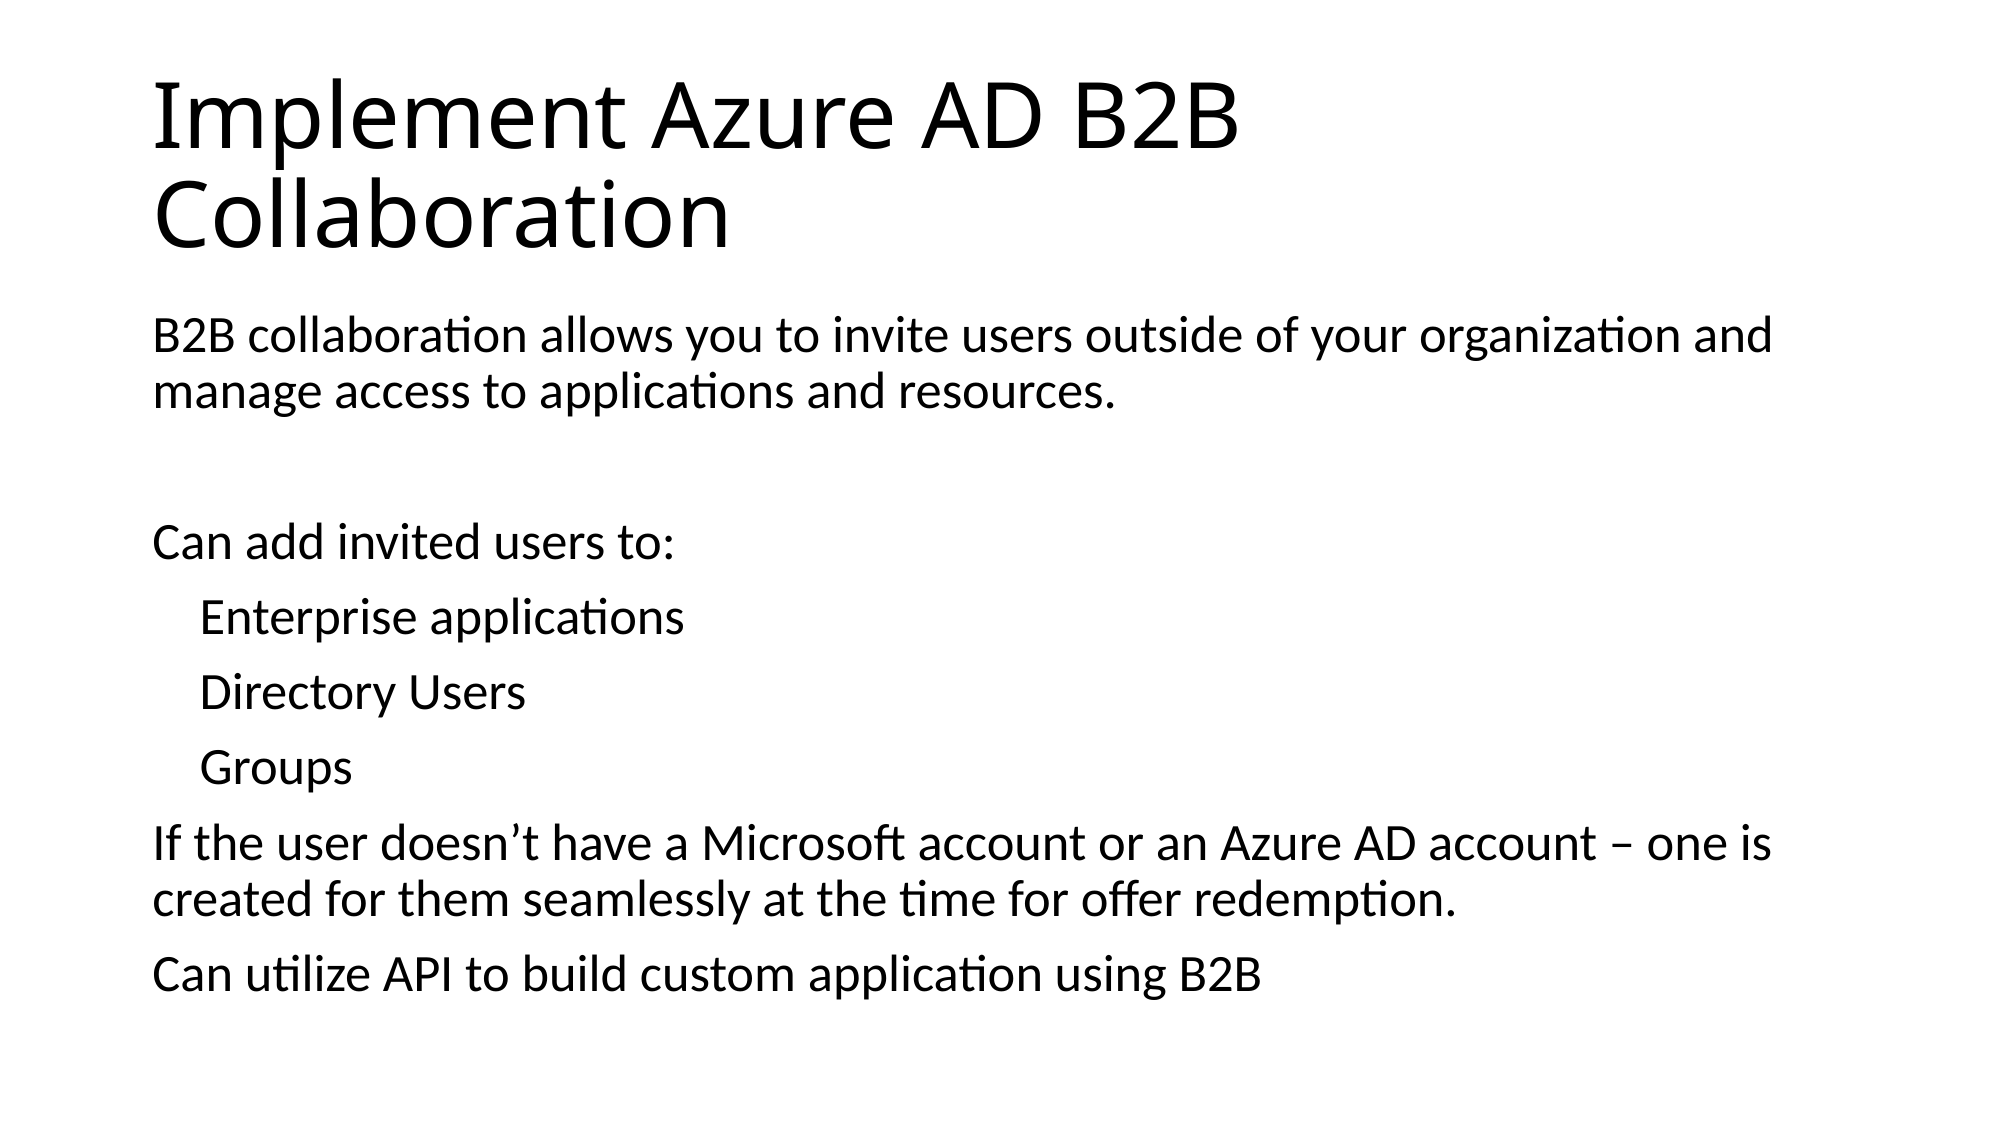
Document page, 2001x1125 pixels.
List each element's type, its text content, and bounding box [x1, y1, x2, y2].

title Implement Azure AD B2B Collaboration [137, 59, 1863, 278]
list B2B collaboration allows you to invite users outside of your organization and manage access to applications and resources. Can add invited users to: Enterprise applications Directory Users Groups If the user doesn’t have a Microsoft account or an Azure AD account – one is created for them seamlessly at the time for offer redemption. Can utilize API to build custom application using B2B [137, 299, 1863, 1014]
